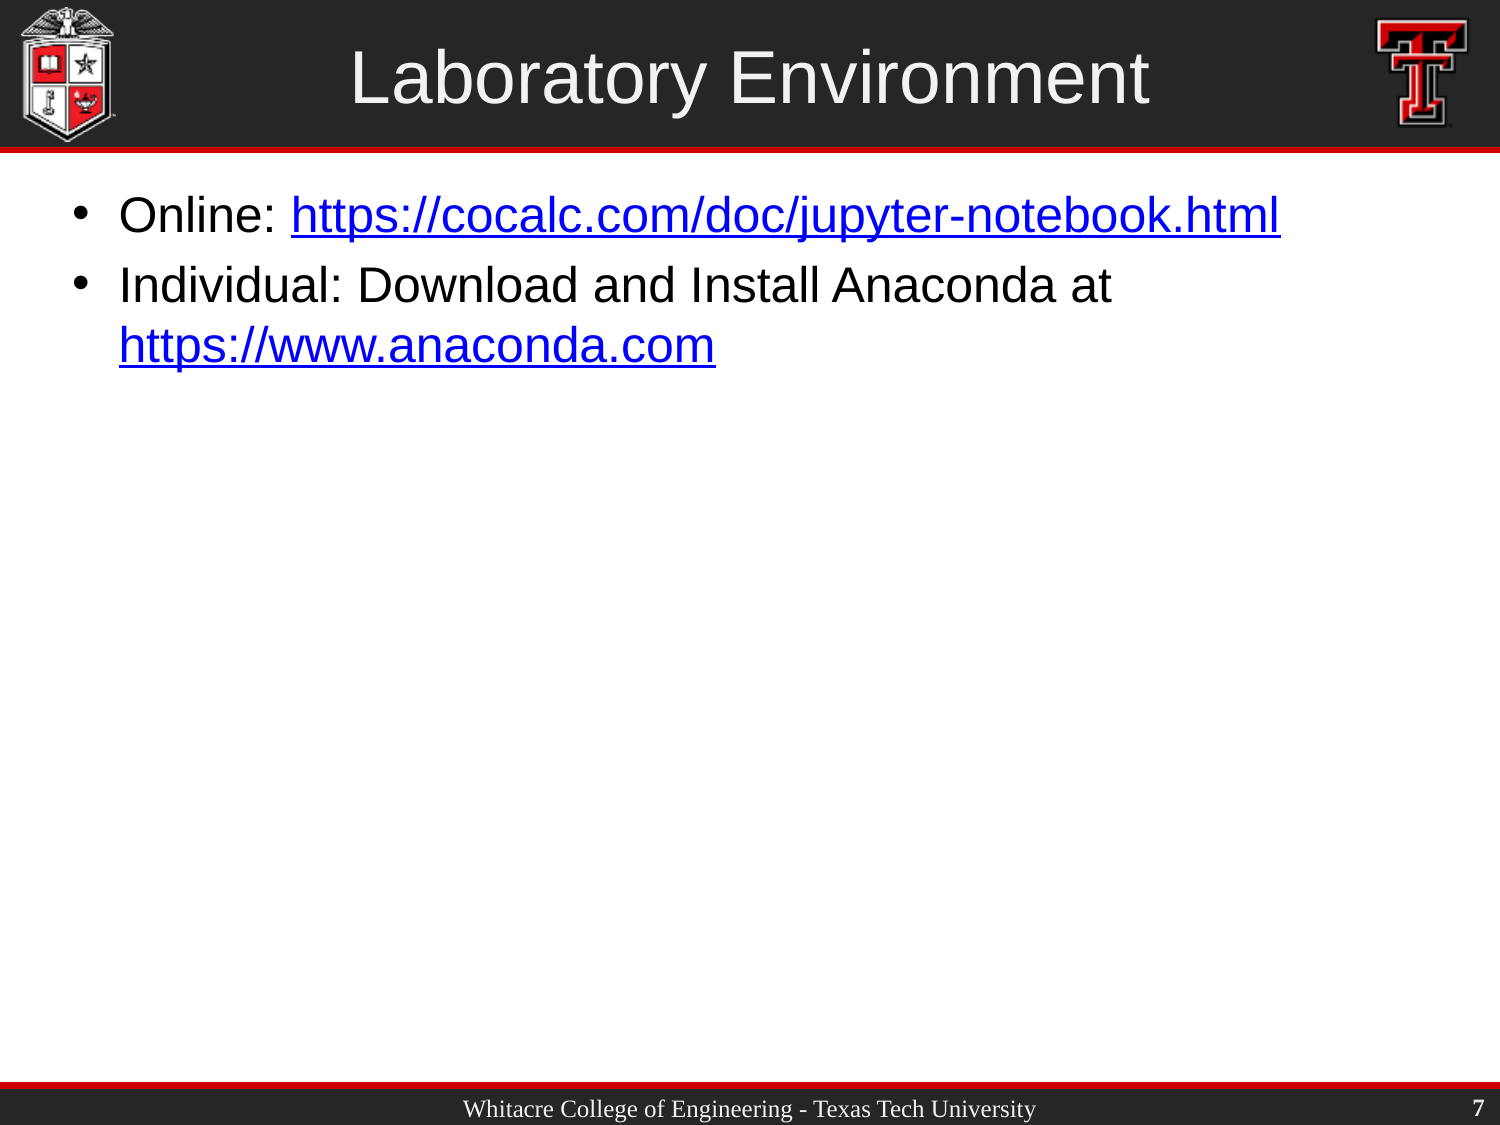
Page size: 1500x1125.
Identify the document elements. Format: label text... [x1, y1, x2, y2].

picture [21, 7, 116, 142]
list Online: https://cocalc.com/doc/jupyter-notebook.html Individual: Download and Install Anaconda at https://www.anaconda.com [56, 174, 1450, 1075]
title Laboratory Environment [151, 6, 1349, 141]
slide_number 7 [1392, 1086, 1500, 1125]
picture [1373, 14, 1472, 128]
